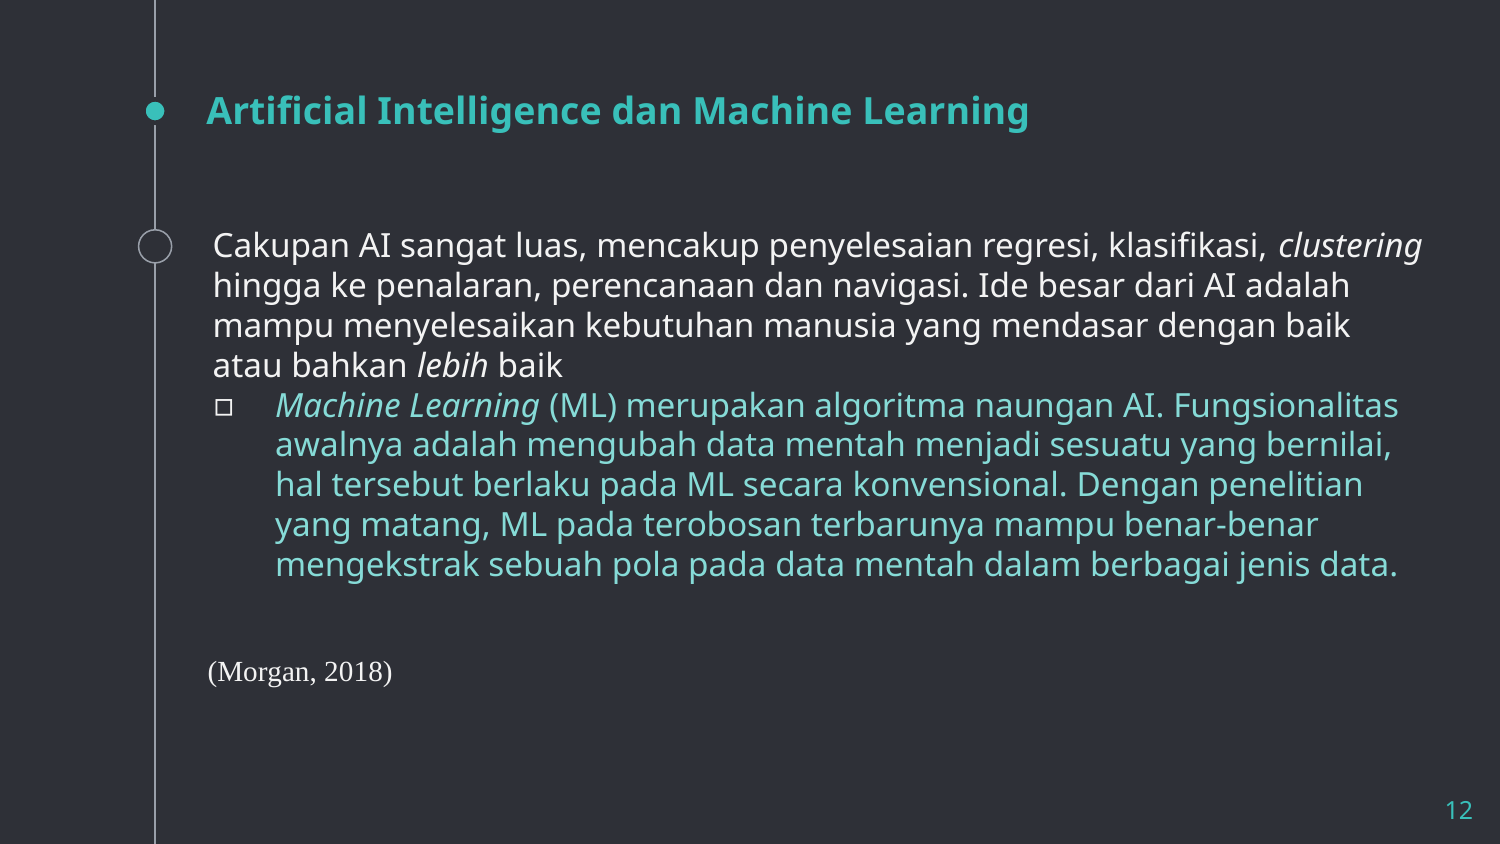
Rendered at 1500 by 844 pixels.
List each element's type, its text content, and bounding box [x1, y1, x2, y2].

list Cakupan AI sangat luas, mencakup penyelesaian regresi, klasifikasi, clustering hingga ke penalaran, perencanaan dan navigasi. Ide besar dari AI adalah mampu menyelesaikan kebutuhan manusia yang mendasar dengan baik atau bahkan lebih baik Machine Learning (ML) merupakan algoritma naungan AI. Fungsionalitas awalnya adalah mengubah data mentah menjadi sesuatu yang bernilai, hal tersebut berlaku pada ML secara konvensional. Dengan penelitian yang matang, ML pada terobosan terbarunya mampu benar-benar mengekstrak sebuah pola pada data mentah dalam berbagai jenis data. (Morgan, 2018) [110, 208, 1443, 821]
title Artificial Intelligence dan Machine Learning [191, 90, 1317, 147]
slide_number 12 [1398, 779, 1489, 832]
